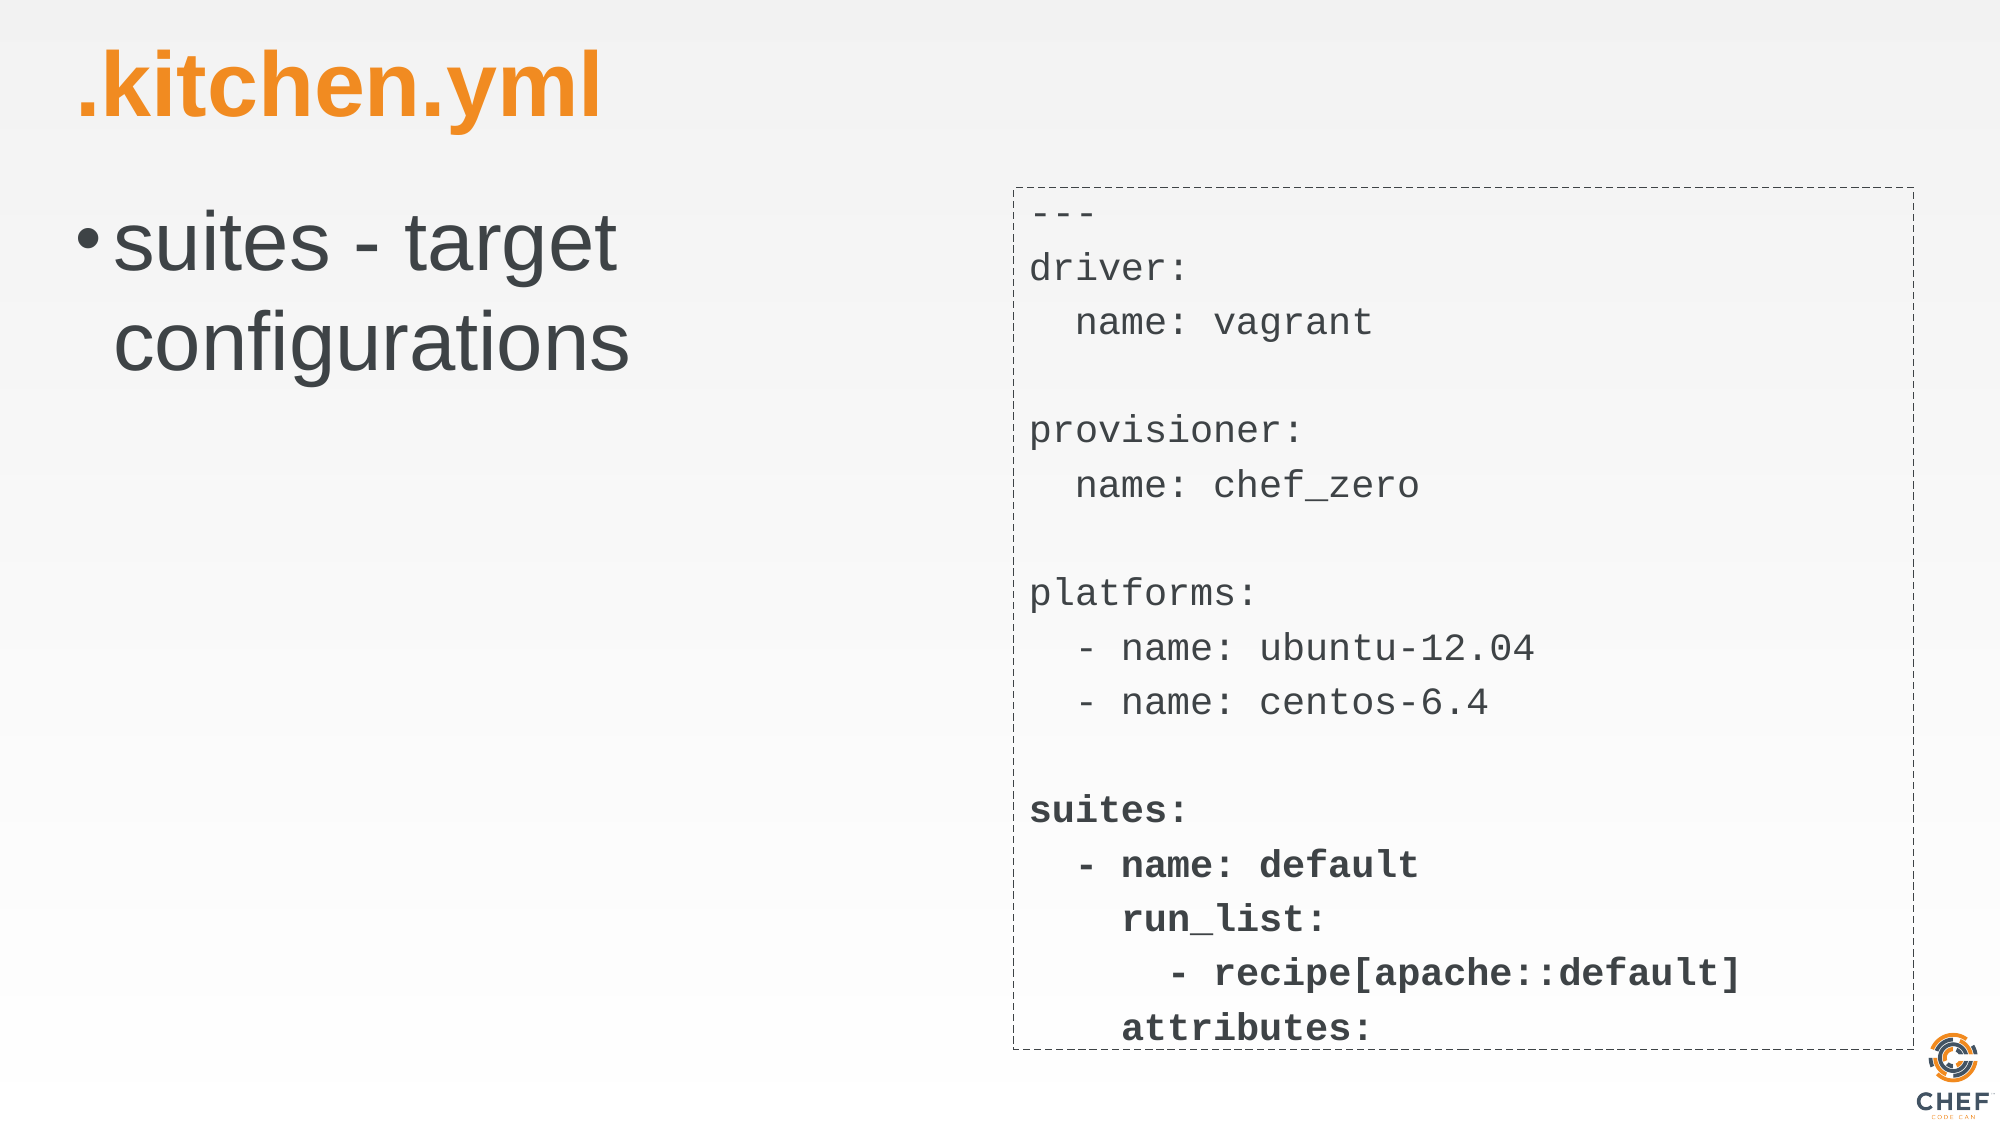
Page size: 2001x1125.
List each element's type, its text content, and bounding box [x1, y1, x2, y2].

picture [1911, 1027, 2000, 1125]
list --- driver: name: vagrant provisioner: name: chef_zero platforms: - name: ubuntu-12.04 - name: centos-6.4 suites: - name: default run_list: - recipe[apache::default] attributes: [1013, 187, 1914, 1050]
list suites - target configurations [75, 187, 975, 1050]
title .kitchen.yml [75, 37, 1913, 140]
